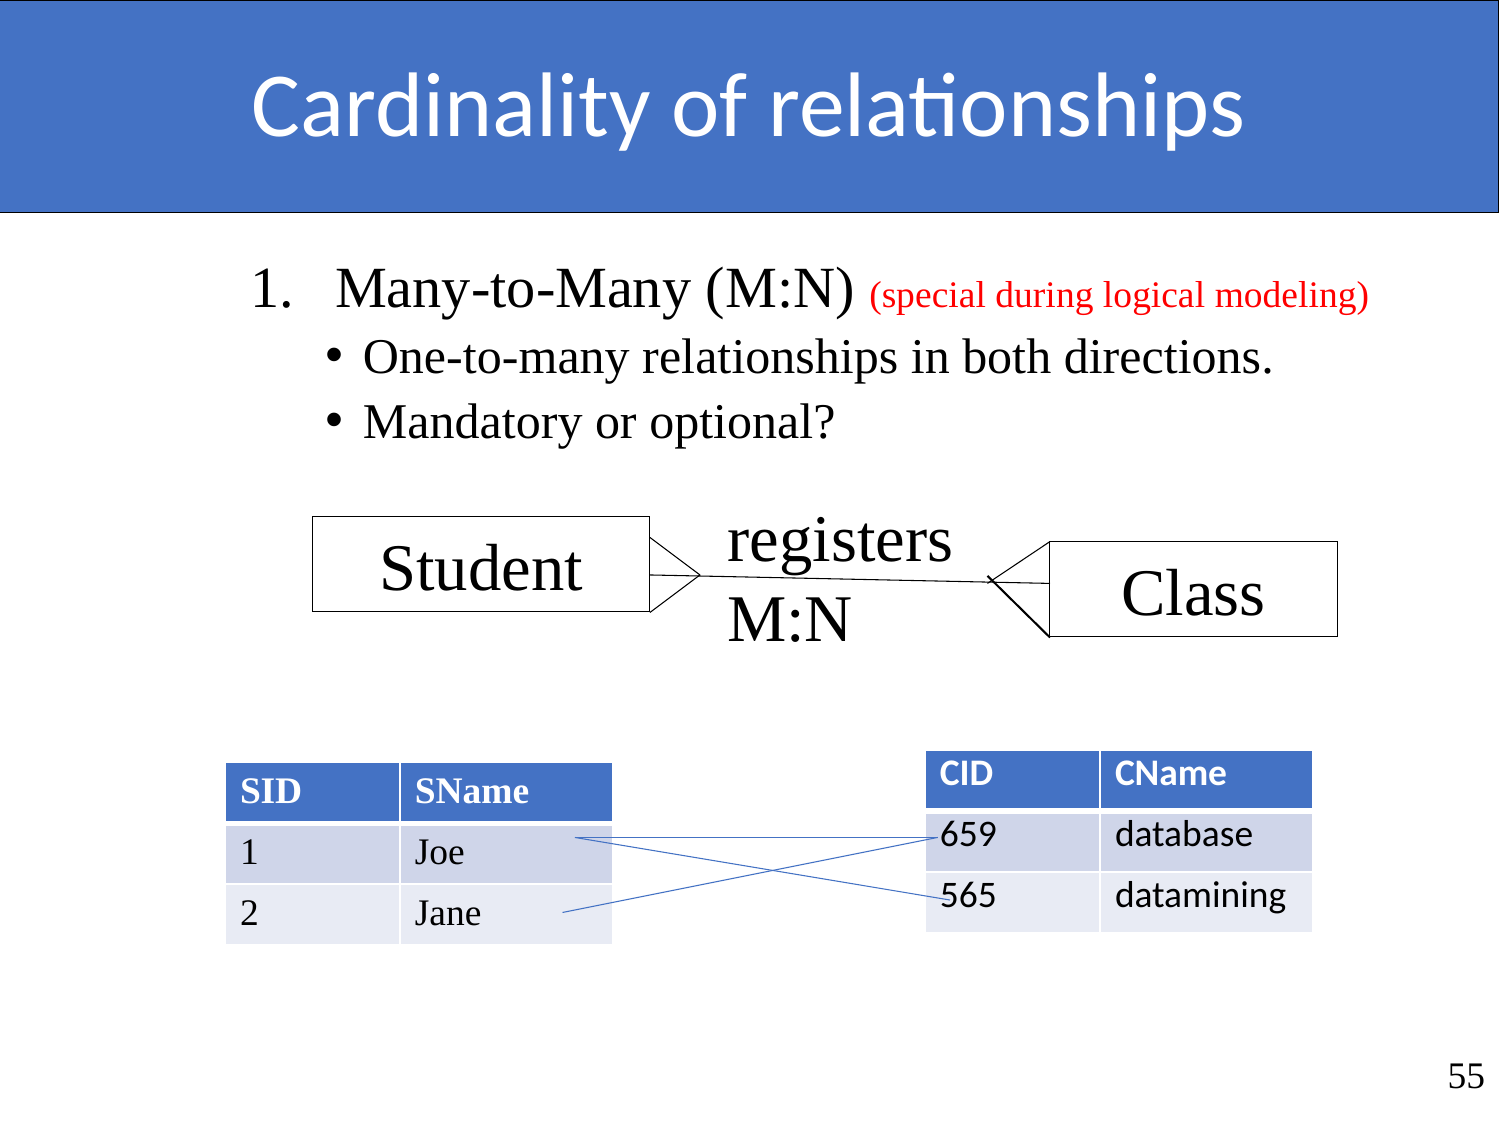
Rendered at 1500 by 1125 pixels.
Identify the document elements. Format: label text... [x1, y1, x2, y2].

table_cell datamining [1101, 873, 1312, 932]
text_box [562, 837, 938, 913]
table_header CID [926, 751, 1099, 808]
title Cardinality of relationships [0, 0, 1499, 213]
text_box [701, 574, 987, 584]
table_header CName [1101, 751, 1312, 808]
table_cell 2 [226, 885, 399, 944]
table_cell Jane [401, 885, 612, 944]
text_box registers M:N [712, 584, 1000, 663]
text_box registers M:N [712, 487, 1000, 574]
table_cell Joe [401, 826, 612, 883]
table_cell 659 [926, 814, 1099, 871]
list Many-to-Many (M:N) (special during logical modeling) One-to-many relationships in both directions. Mandatory or optional? [235, 249, 1466, 538]
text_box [938, 837, 950, 900]
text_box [649, 574, 701, 613]
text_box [649, 537, 701, 574]
table_header SName [401, 763, 612, 821]
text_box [987, 541, 1050, 575]
table_cell 1 [226, 826, 399, 883]
table_header SID [226, 763, 399, 821]
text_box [987, 575, 1050, 638]
table_cell 565 [926, 873, 1099, 932]
slide_number 55 [1425, 1034, 1500, 1113]
table_cell database [1101, 814, 1312, 871]
text_box Class [1050, 541, 1338, 637]
text_box Student [312, 516, 650, 612]
